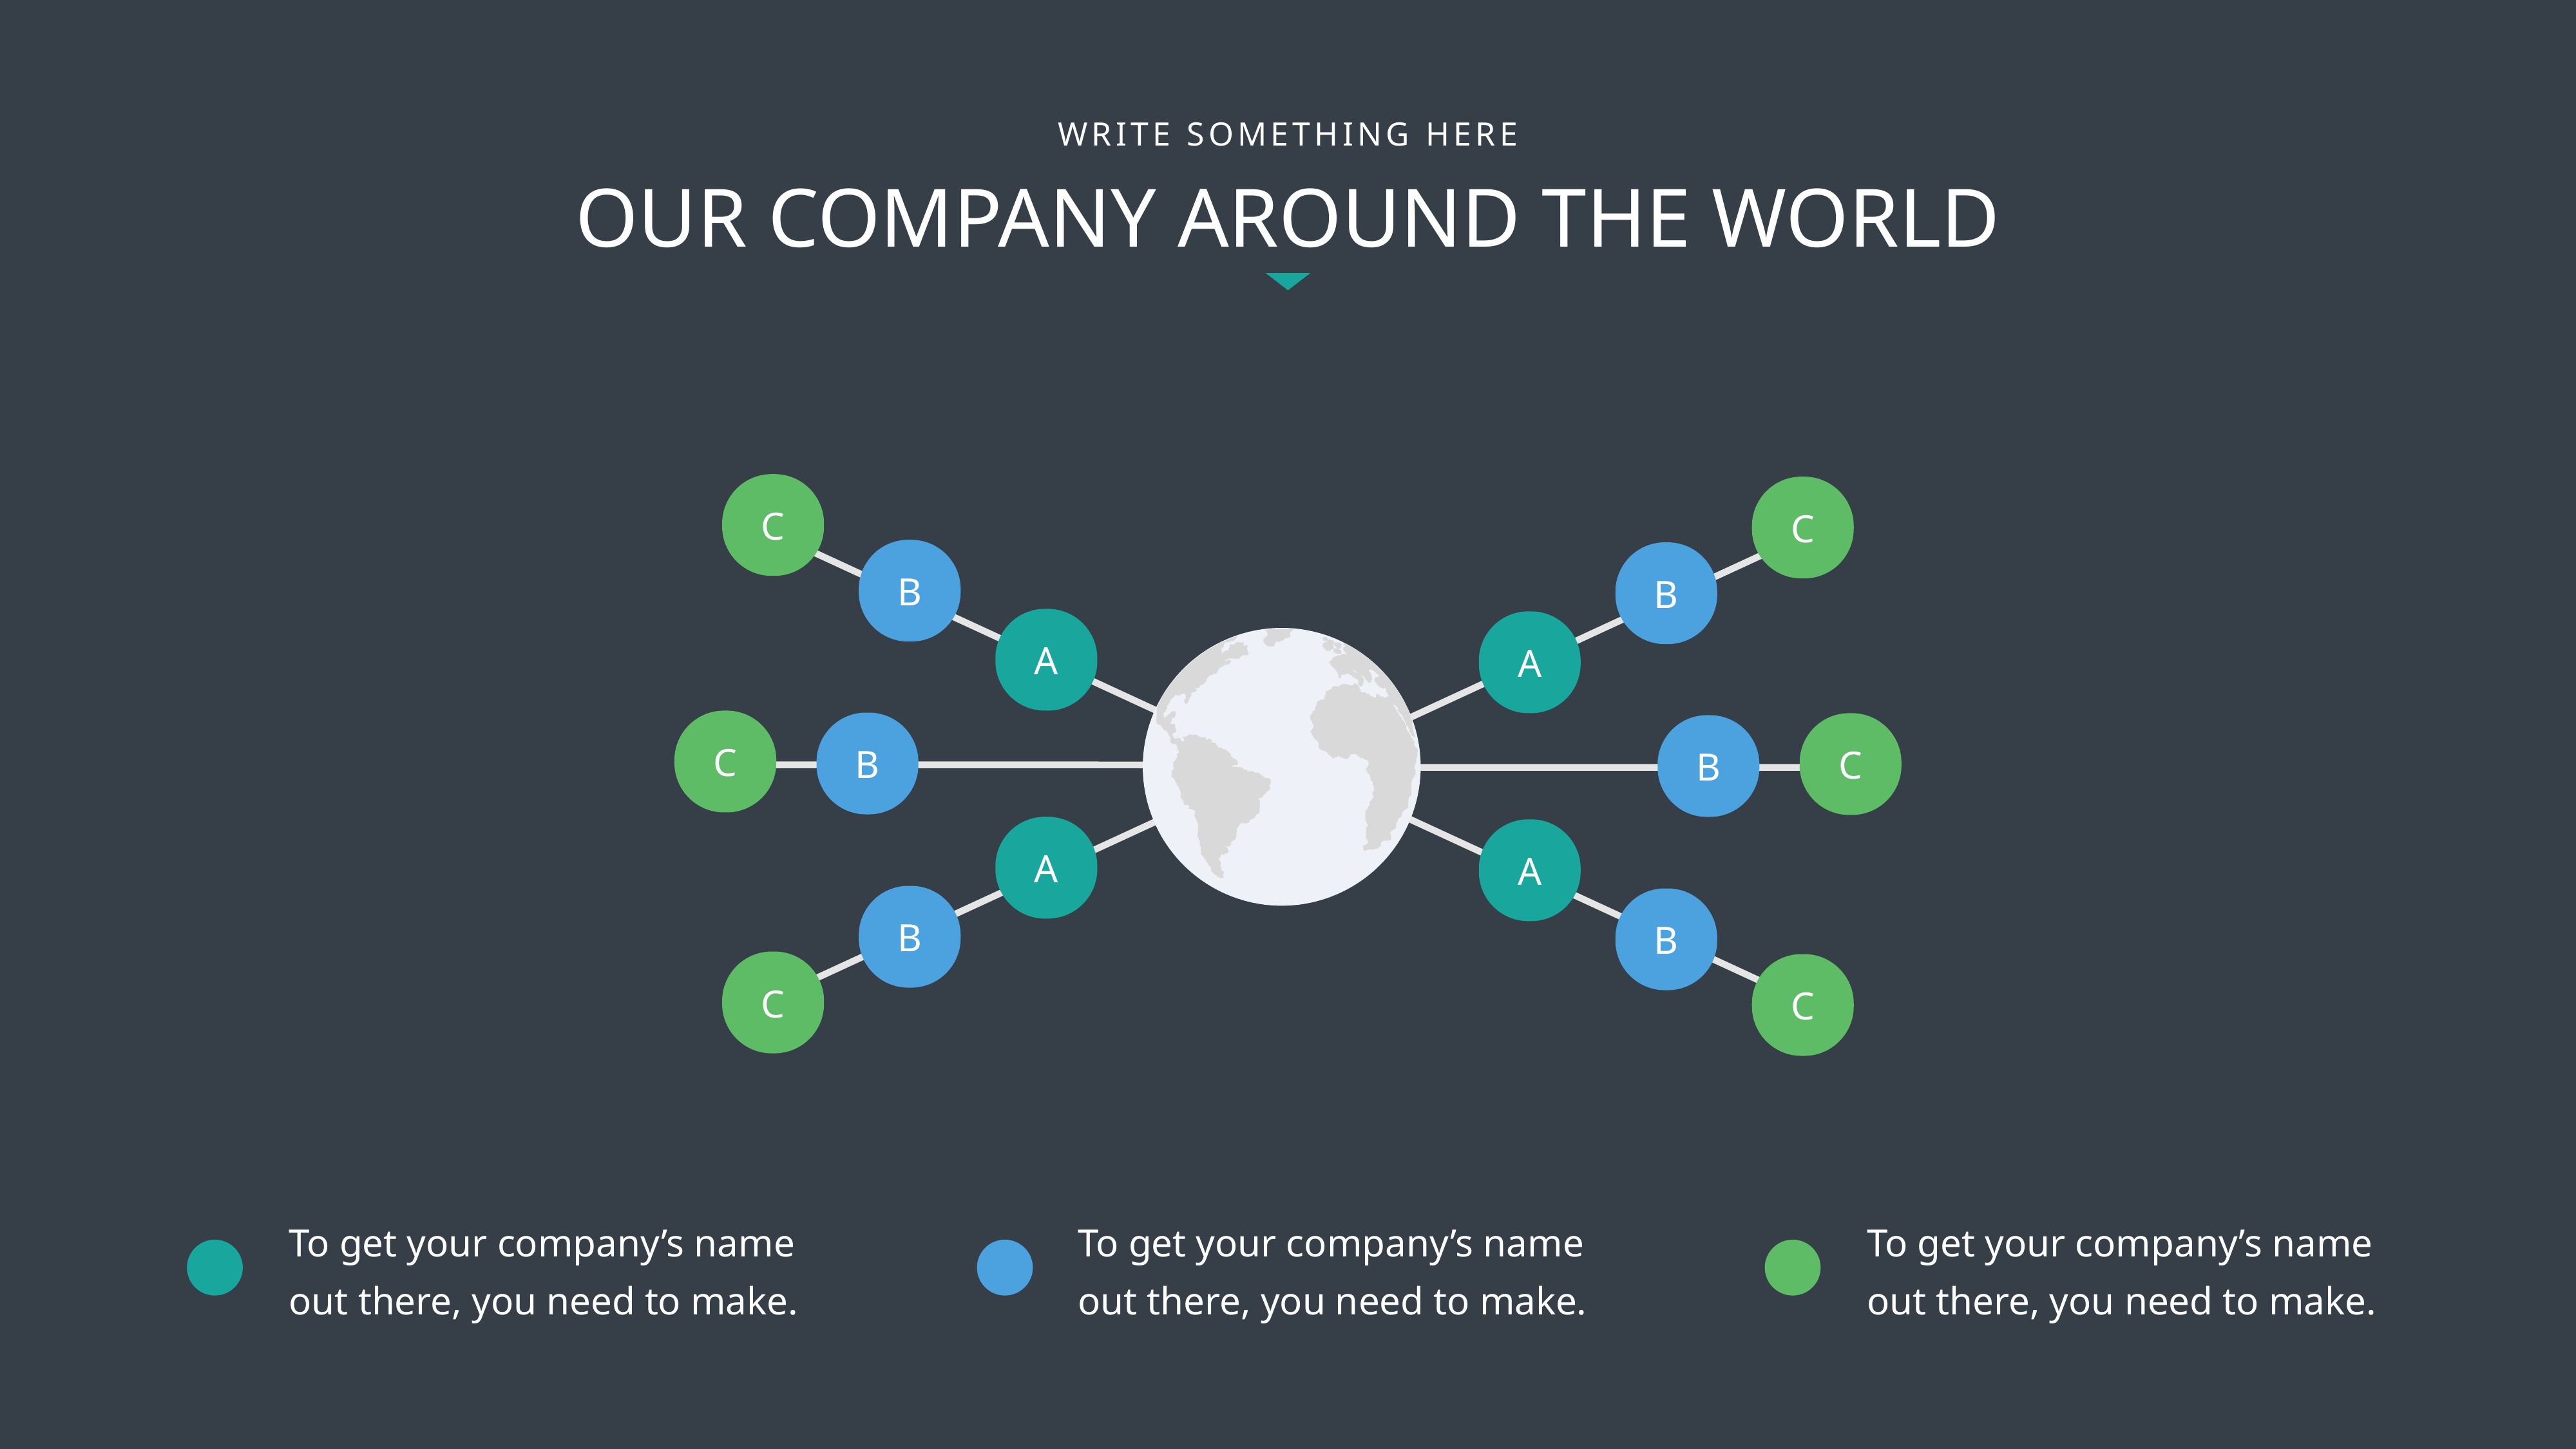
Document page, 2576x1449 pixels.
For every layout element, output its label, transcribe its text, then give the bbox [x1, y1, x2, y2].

text_box To get your company’s name out there, you need to make. [279, 1202, 812, 1327]
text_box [523, 109, 2052, 269]
text_box [186, 1238, 243, 1296]
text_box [674, 474, 1902, 1056]
text_box To get your company’s name out there, you need to make. [1068, 1202, 1600, 1327]
text_box [976, 1238, 1034, 1296]
text_box [1764, 1238, 1822, 1296]
text_box [1263, 272, 1313, 292]
text_box To get your company’s name out there, you need to make. [1857, 1202, 2389, 1327]
